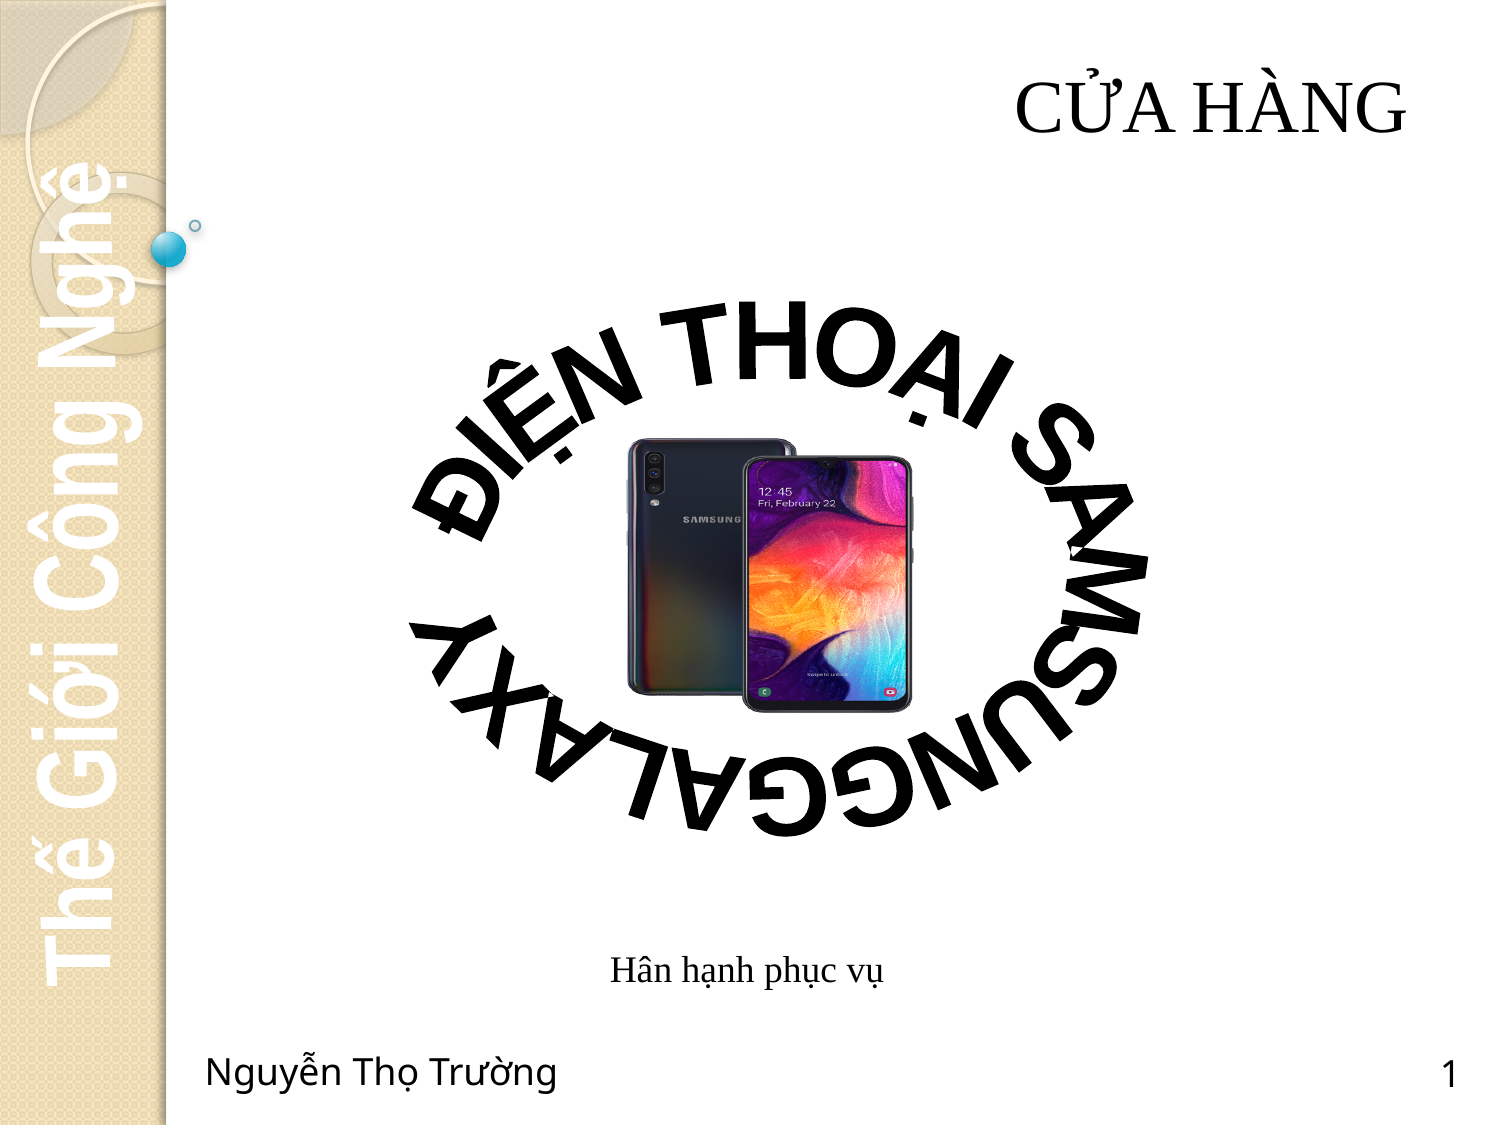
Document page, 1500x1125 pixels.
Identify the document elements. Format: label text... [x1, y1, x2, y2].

picture [599, 437, 938, 713]
text_box CỬA HÀNG [999, 49, 1475, 200]
text_box 1 [1425, 1042, 1475, 1103]
text_box Nguyễn Thọ Trường [189, 1040, 590, 1100]
text_box Hân hạnh phục vụ [500, 937, 1075, 998]
